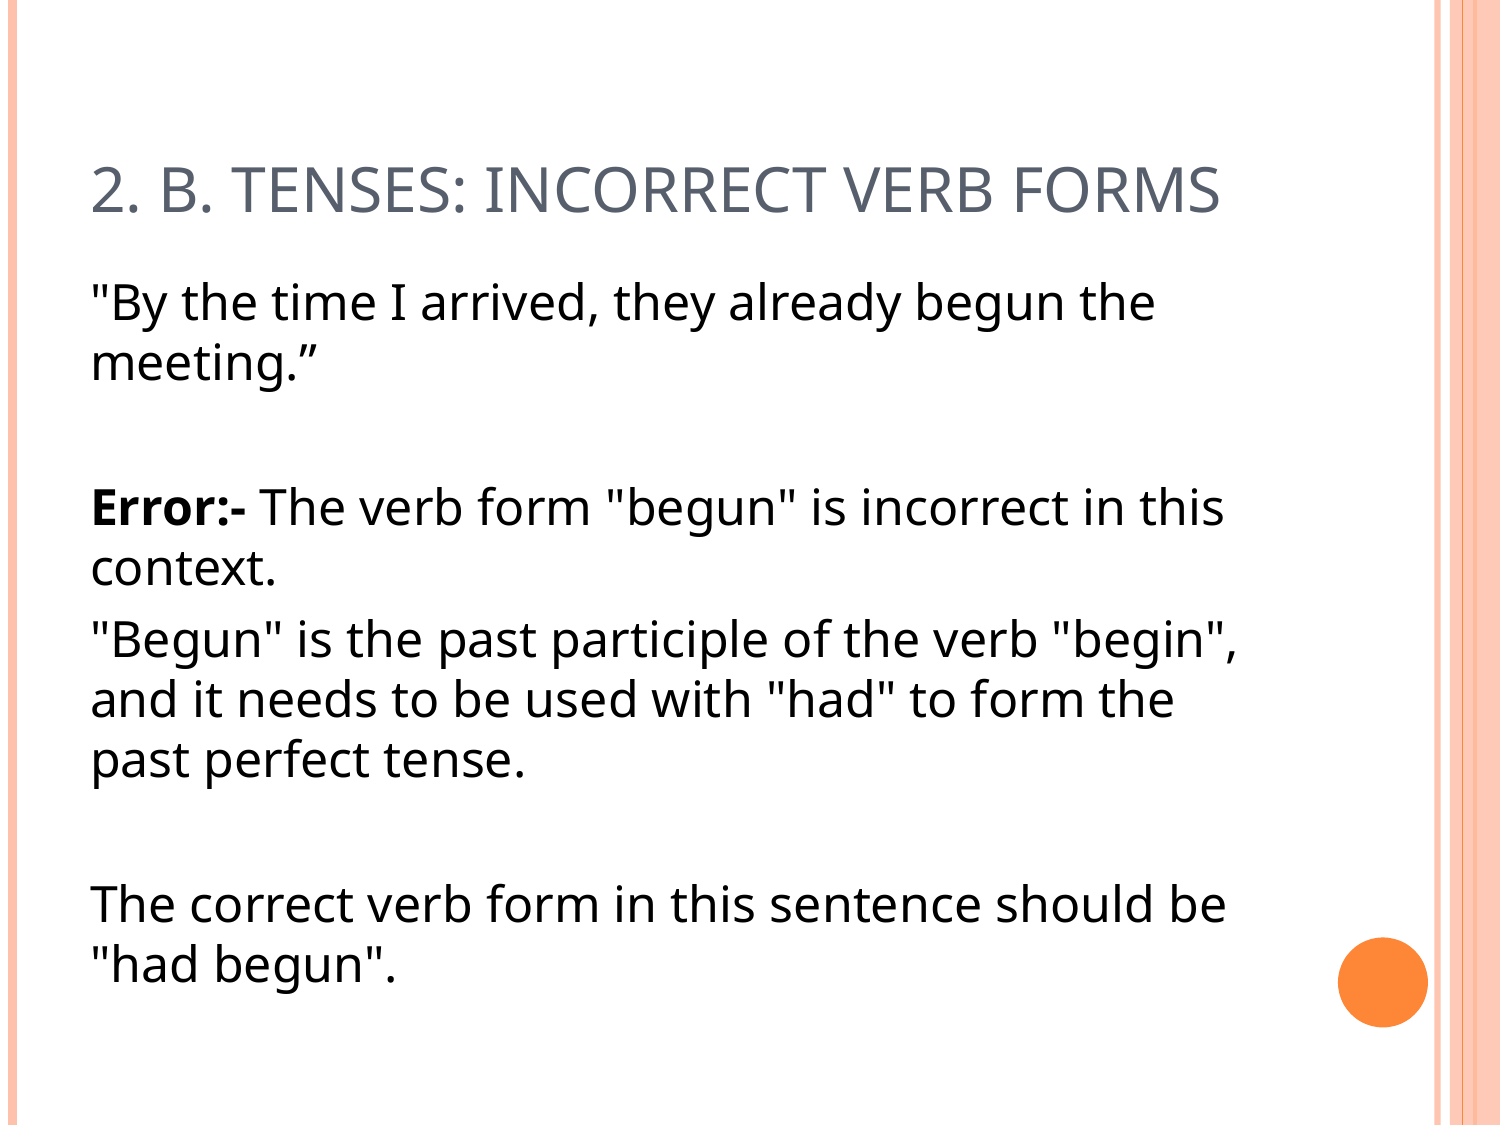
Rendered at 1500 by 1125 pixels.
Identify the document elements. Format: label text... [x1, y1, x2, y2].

title 2. B. Tenses: incorrect verb forms [75, 45, 1300, 233]
list "By the time I arrived, they already begun the meeting.” Error:- The verb form "begun" is incorrect in this context. "Begun" is the past participle of the verb "begin", and it needs to be used with "had" to form the past perfect tense. The correct verb form in this sentence should be "had begun". [75, 262, 1300, 1062]
